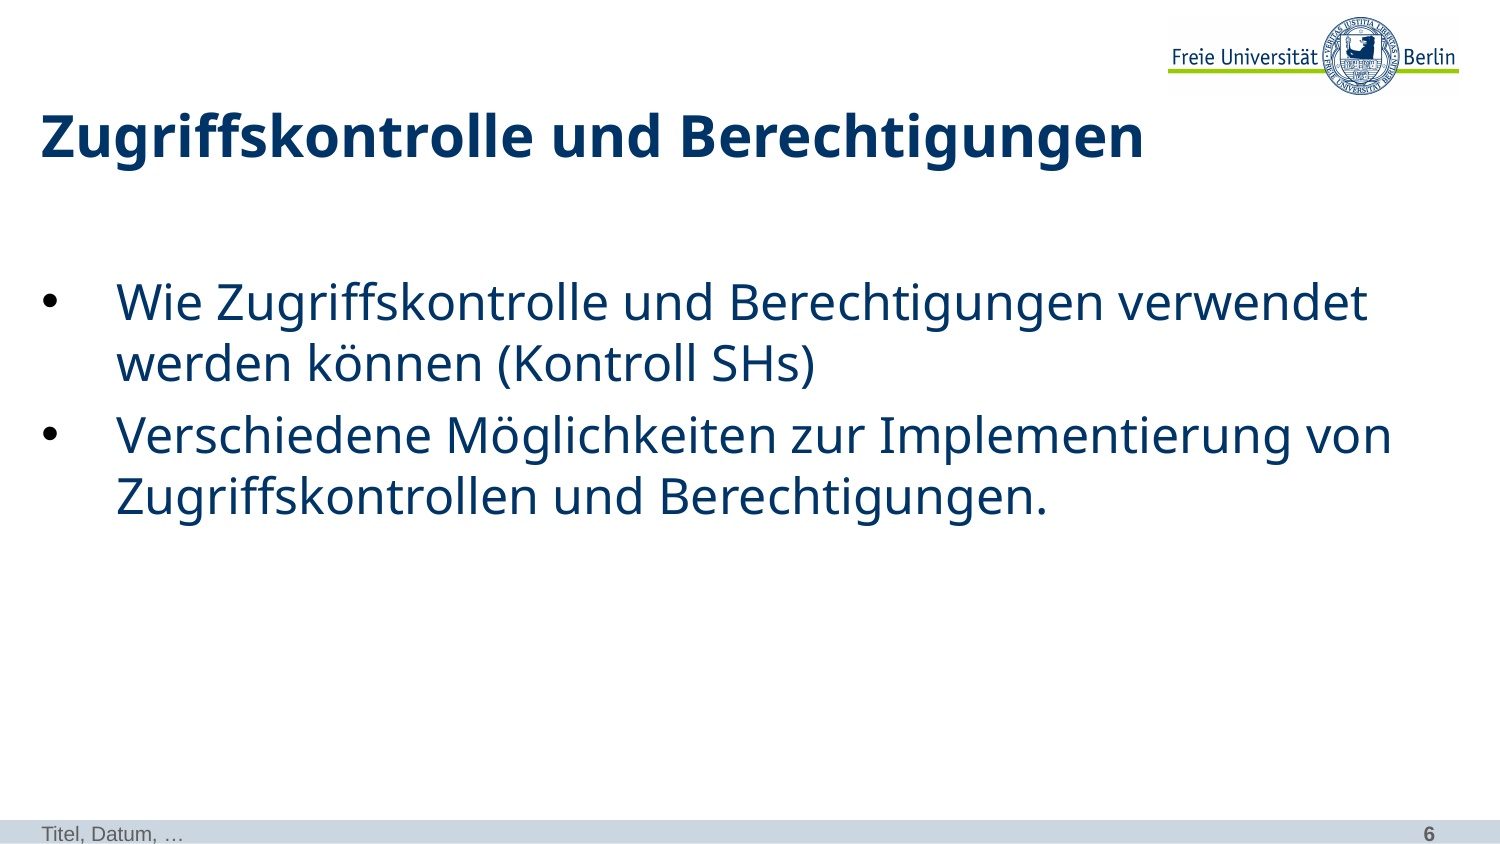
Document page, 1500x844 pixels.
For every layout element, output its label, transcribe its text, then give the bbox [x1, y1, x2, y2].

title Zugriffskontrolle und Berechtigungen [40, 116, 1460, 170]
picture [1168, 17, 1459, 95]
footer Titel, Datum, … [40, 812, 1022, 843]
list Wie Zugriffskontrolle und Berechtigungen verwendet werden können (Kontroll SHs) Verschiedene Möglichkeiten zur Implementierung von Zugriffskontrollen und Berechtigungen. [40, 198, 1460, 798]
